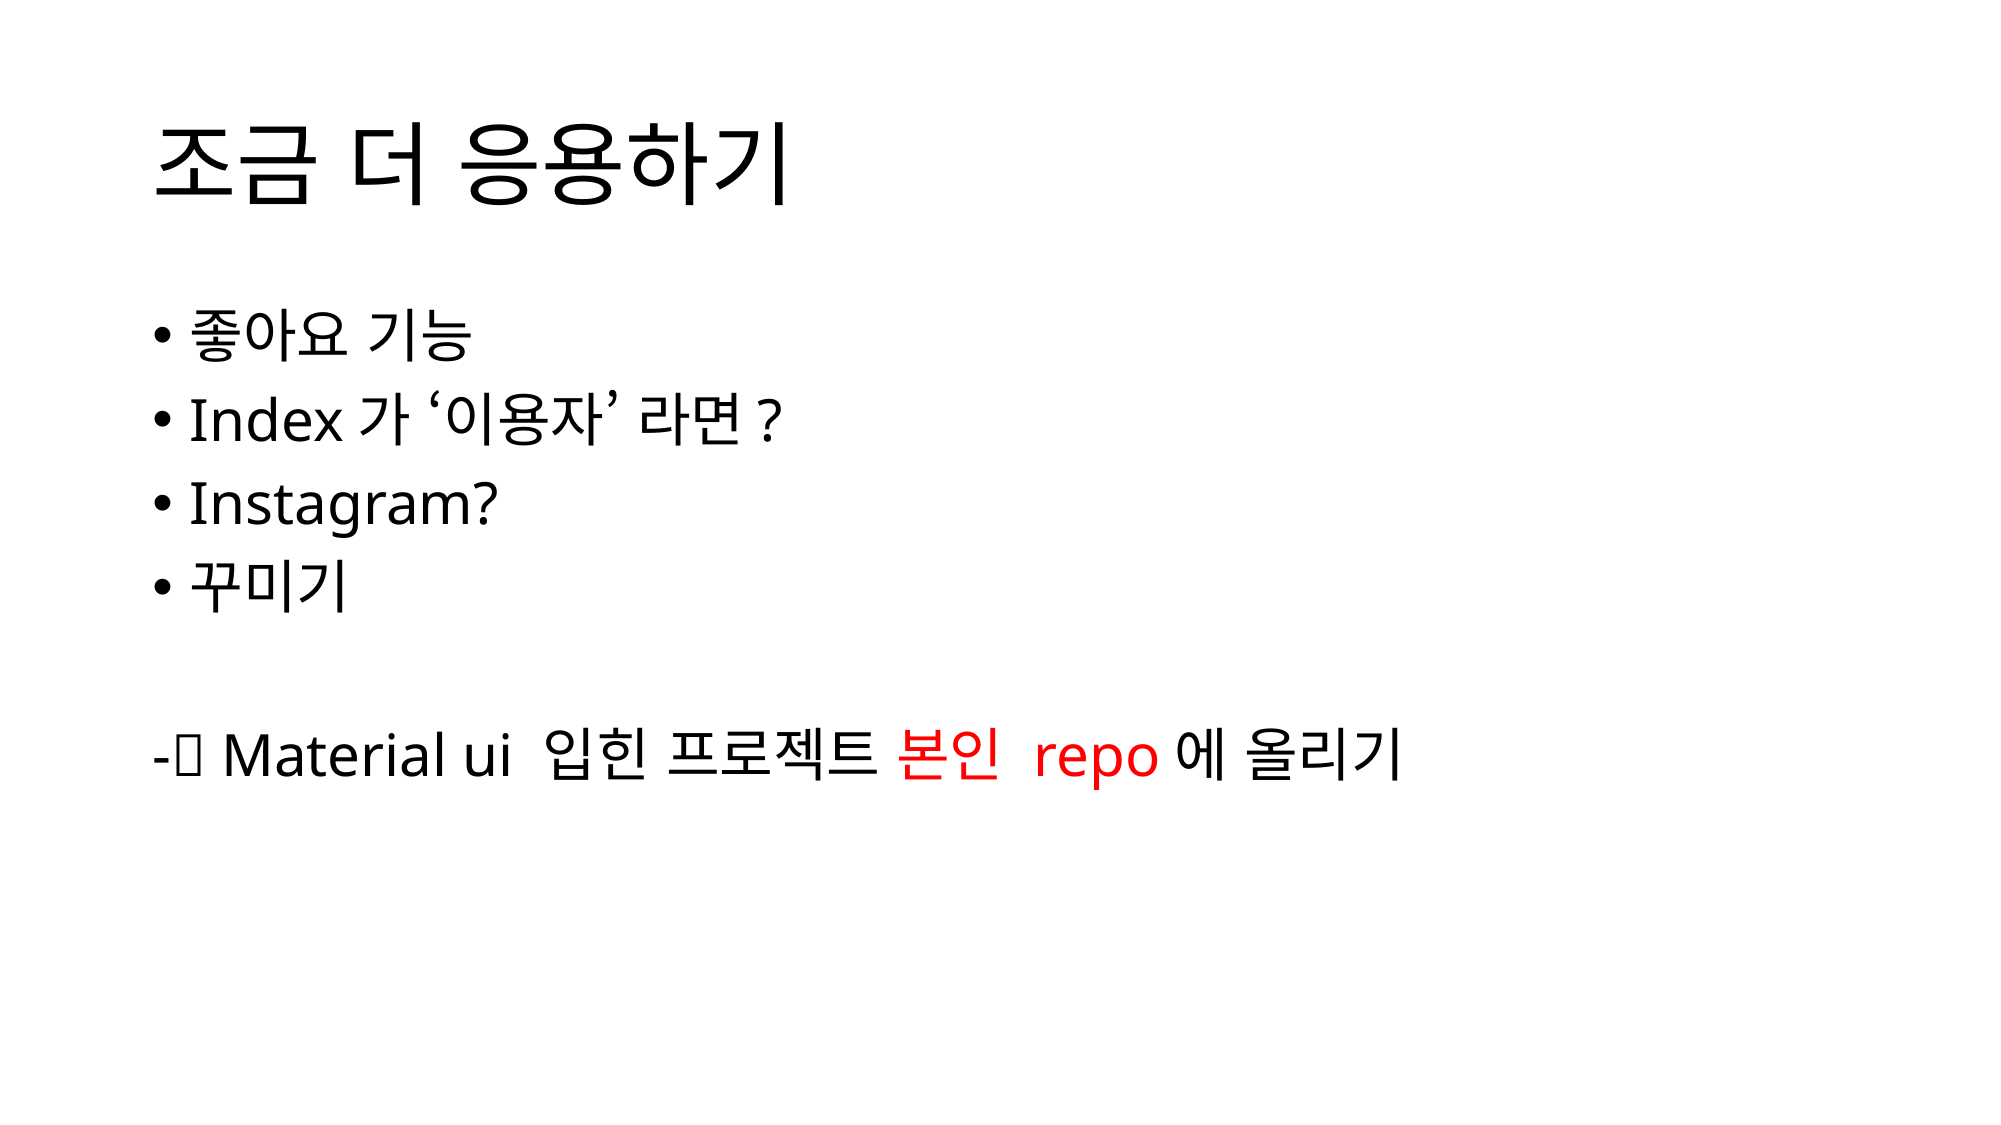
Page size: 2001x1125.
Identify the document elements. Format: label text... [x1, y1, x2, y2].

title 조금 더 응용하기 [137, 59, 1863, 278]
list 좋아요 기능 Index가 ‘이용자’ 라면? Instagram? 꾸미기 - Material ui 입힌 프로젝트 본인 repo에 올리기 [137, 299, 1863, 1014]
